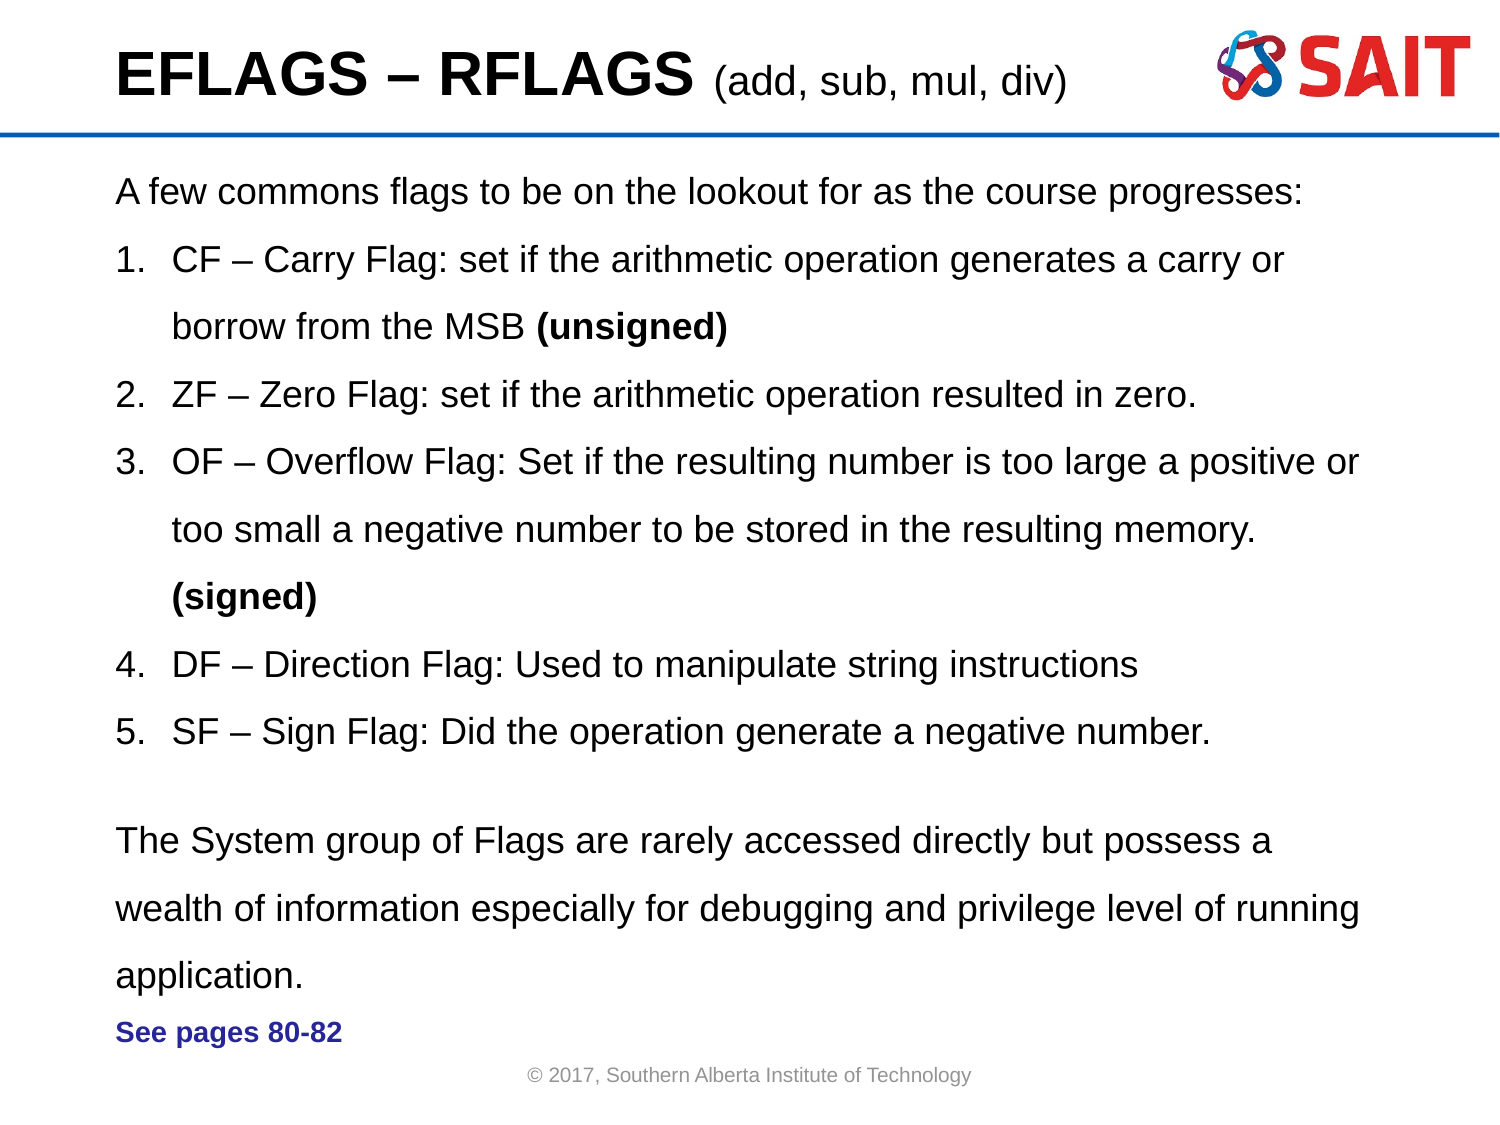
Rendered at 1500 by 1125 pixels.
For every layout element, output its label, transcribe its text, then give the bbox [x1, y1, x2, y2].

picture [1187, 0, 1500, 130]
text_box A few commons flags to be on the lookout for as the course progresses: CF – Carry Flag: set if the arithmetic operation generates a carry or borrow from the MSB (unsigned) ZF – Zero Flag: set if the arithmetic operation resulted in zero. OF – Overflow Flag: Set if the resulting number is too large a positive or too small a negative number to be stored in the resulting memory. (signed) DF – Direction Flag: Used to manipulate string instructions SF – Sign Flag: Did the operation generate a negative number. The System group of Flags are rarely accessed directly but possess a wealth of information especially for debugging and privilege level of running application. See pages 80-82 [100, 137, 1399, 1056]
text_box EFLAGS – RFLAGS (add, sub, mul, div) [100, 26, 1200, 137]
